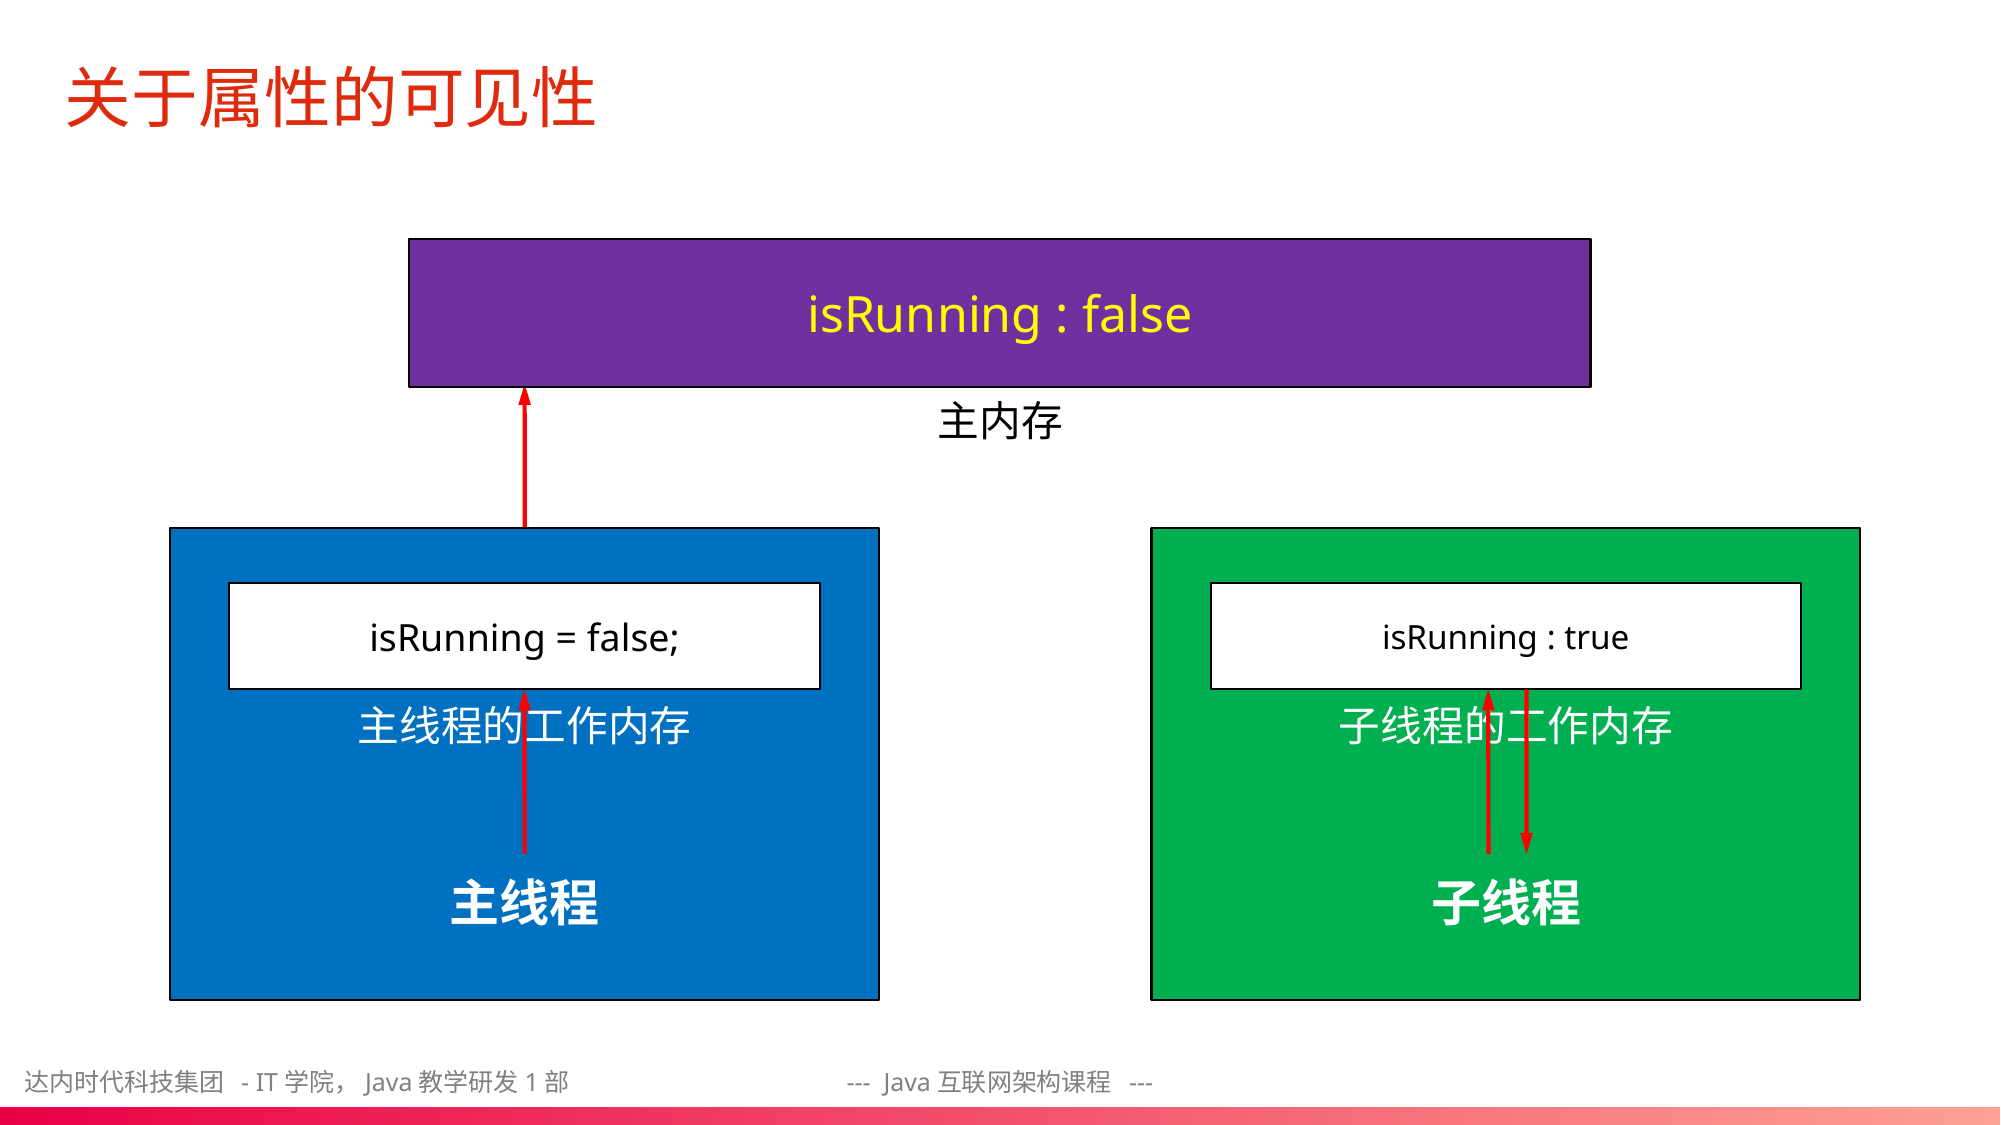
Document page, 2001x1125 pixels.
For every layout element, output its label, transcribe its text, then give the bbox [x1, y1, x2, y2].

text_box 子线程的工作内存 [1238, 687, 1774, 762]
text_box isRunning : false [407, 237, 1593, 389]
text_box isRunning = false; [227, 581, 822, 691]
text_box 主线程的工作内存 [257, 687, 792, 762]
text_box [168, 526, 881, 1002]
text_box [1149, 526, 1862, 1002]
text_box 主内存 [732, 382, 1268, 457]
text_box 子线程 [1238, 852, 1774, 950]
text_box 主线程 [257, 852, 792, 950]
title 关于属性的可见性 [49, 43, 1645, 150]
text_box isRunning : true [1209, 581, 1803, 691]
